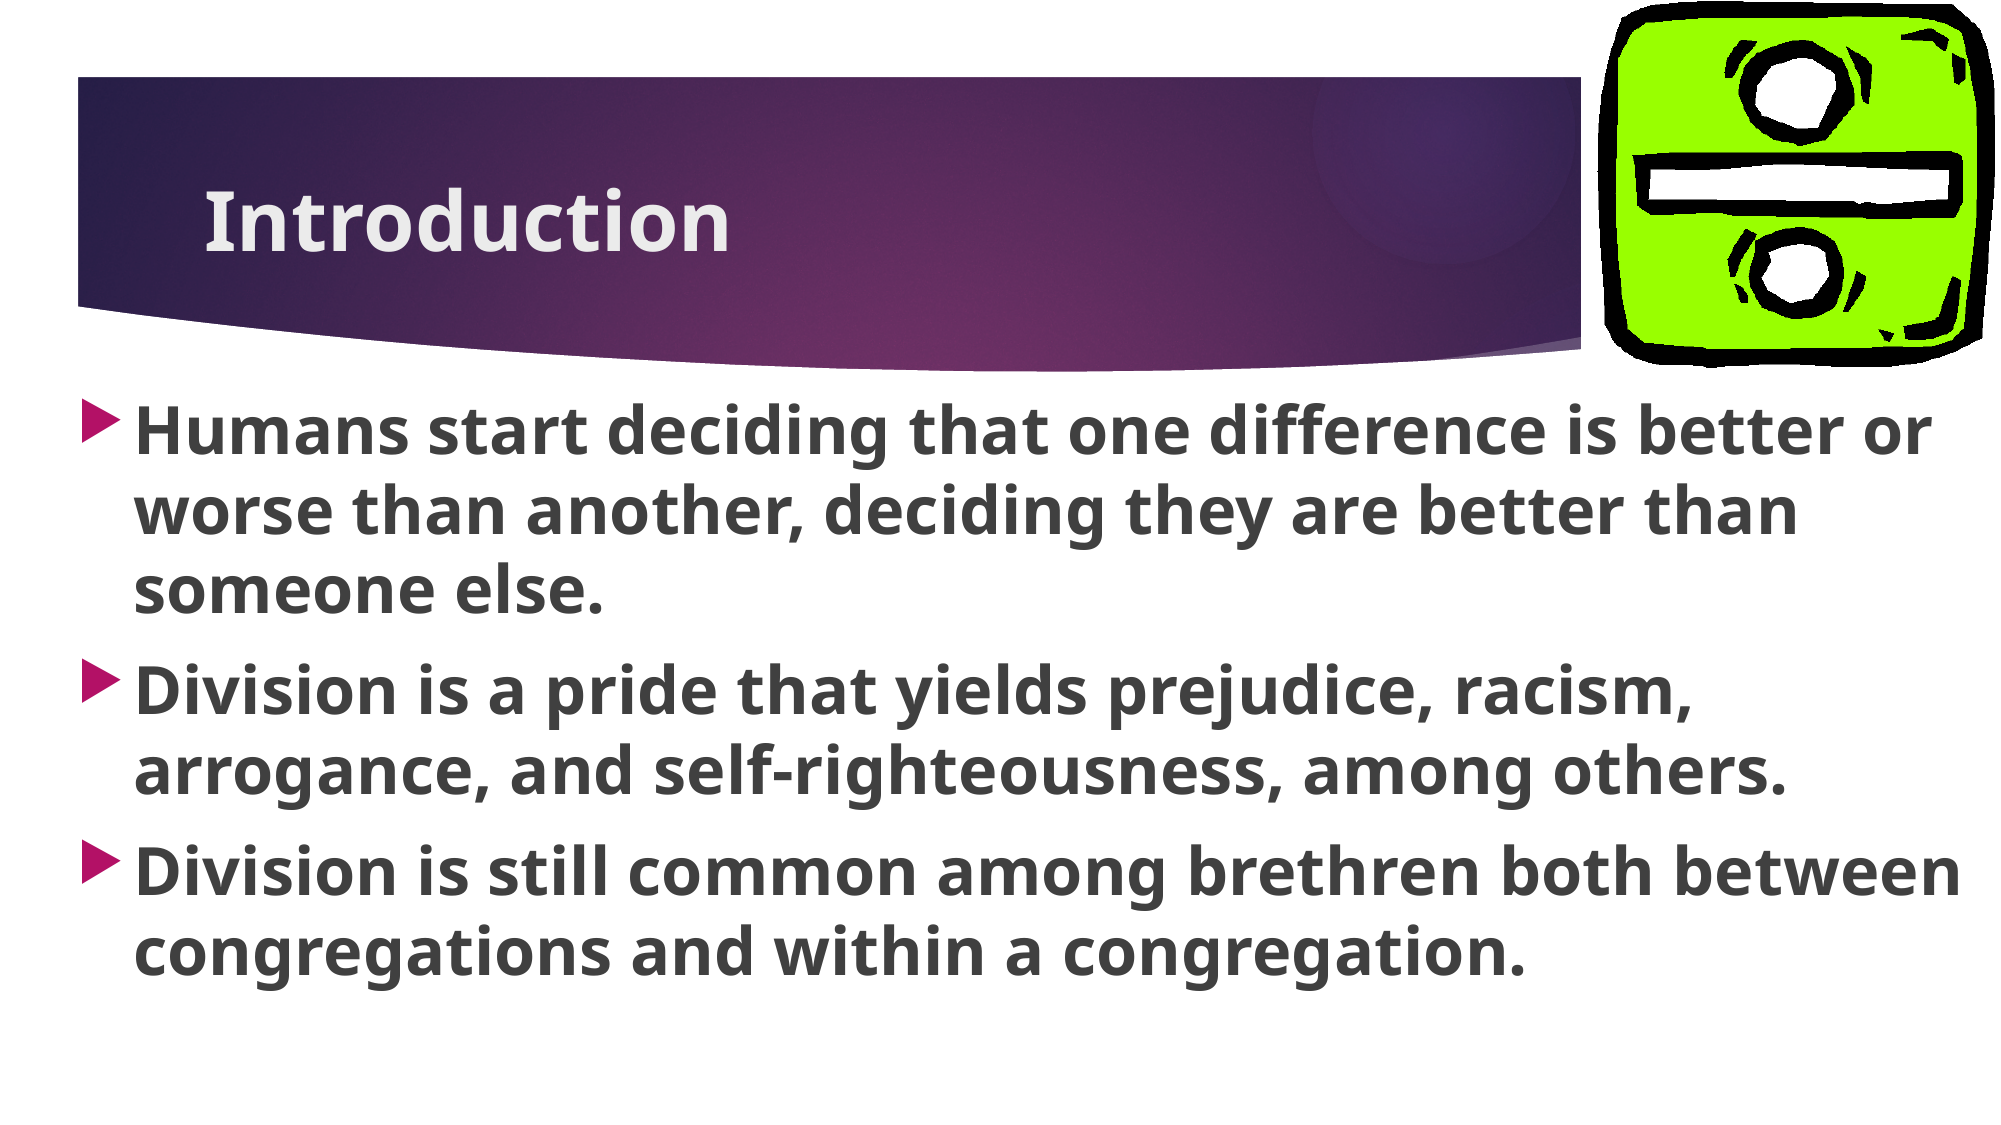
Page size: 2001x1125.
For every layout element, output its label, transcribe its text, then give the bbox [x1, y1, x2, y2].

title Introduction [189, 159, 1575, 276]
list Humans start deciding that one difference is better or worse than another, deciding they are better than someone else. Division is a pride that yields prejudice, racism, arrogance, and self-righteousness, among others. Division is still common among brethren both between congregations and within a congregation. [61, 379, 2000, 1125]
picture [1580, 0, 2000, 388]
